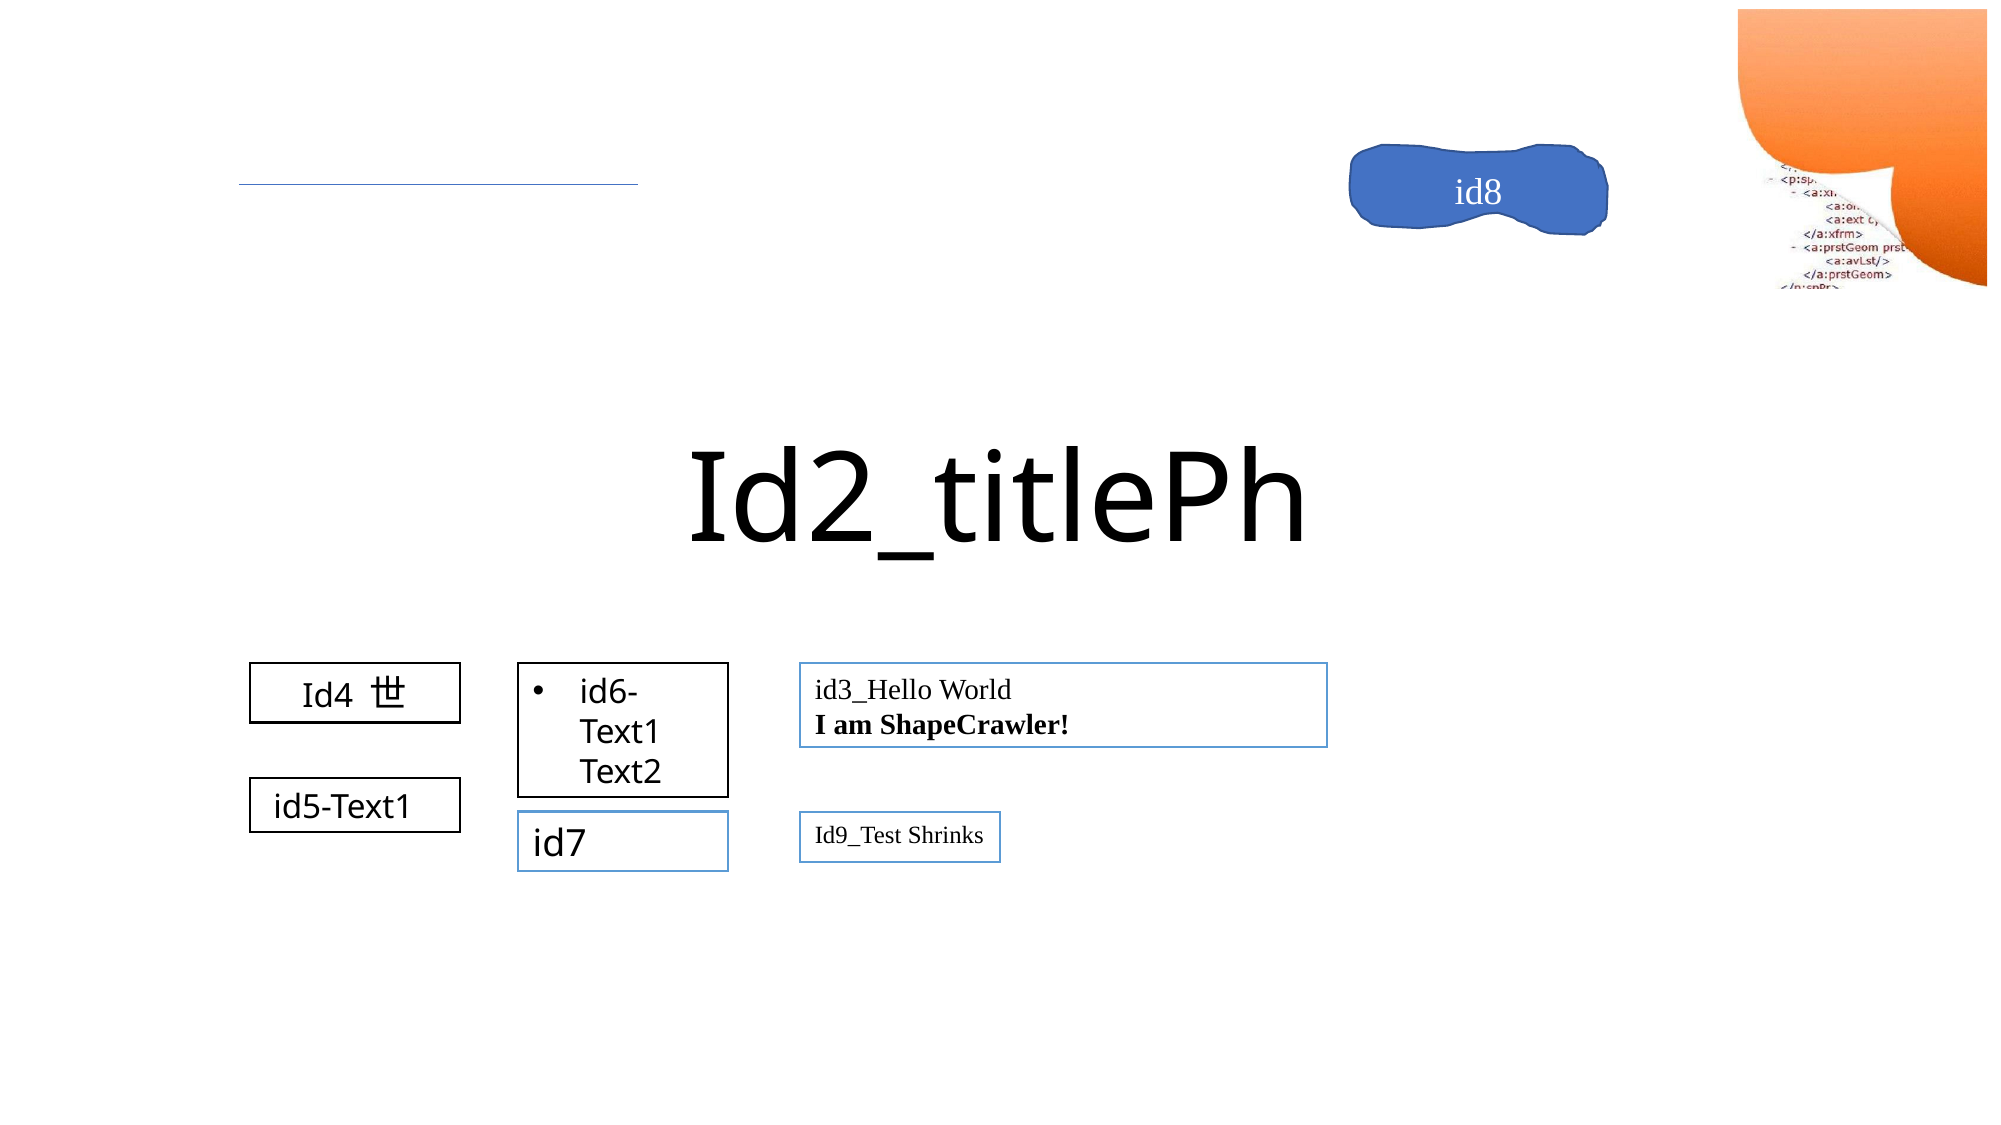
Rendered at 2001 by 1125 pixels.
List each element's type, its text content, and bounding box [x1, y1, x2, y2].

text_box id3_Hello World I am ShapeCrawler! [799, 662, 1328, 748]
text_box id6-Text1 Text2 [517, 662, 729, 798]
text_box Id4 世 [249, 662, 461, 724]
text_box id7 [517, 810, 729, 872]
text_box id5-Text1 [249, 777, 461, 833]
text_box Id9_Test Shrinks [799, 811, 1001, 863]
title Id2_titlePh [249, 184, 1750, 576]
